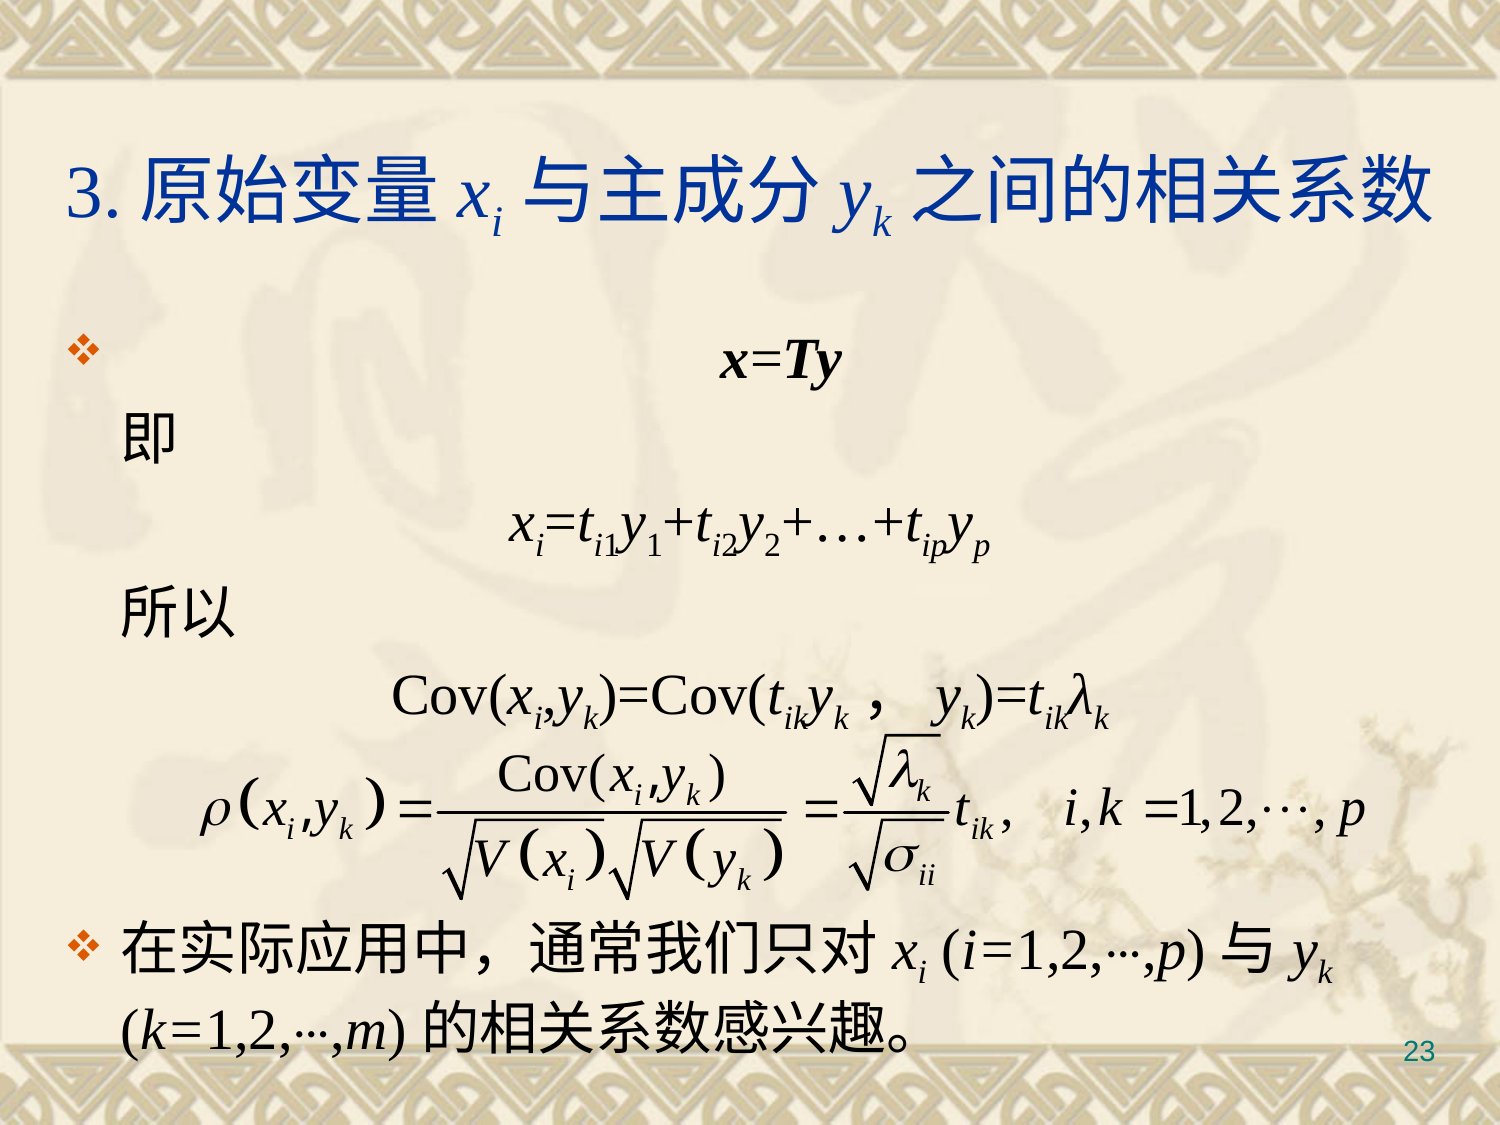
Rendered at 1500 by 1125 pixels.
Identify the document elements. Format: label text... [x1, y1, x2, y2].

slide_number 23 [1074, 1024, 1451, 1103]
title 3.原始变量xi与主成分yk之间的相关系数 [49, 99, 1451, 288]
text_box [194, 727, 1372, 906]
list x=Ty 即 xi=ti1y1+ti2y2+…+tipyp 所以 Cov(xi,yk)=Cov(tikyk，yk)=tikλk 在实际应用中，通常我们只对xi (i=1,2,⋯,p)与yk (k=1,2,⋯,m)的相关系数感兴趣。 [49, 312, 1451, 1001]
picture [0, 0, 1500, 1125]
